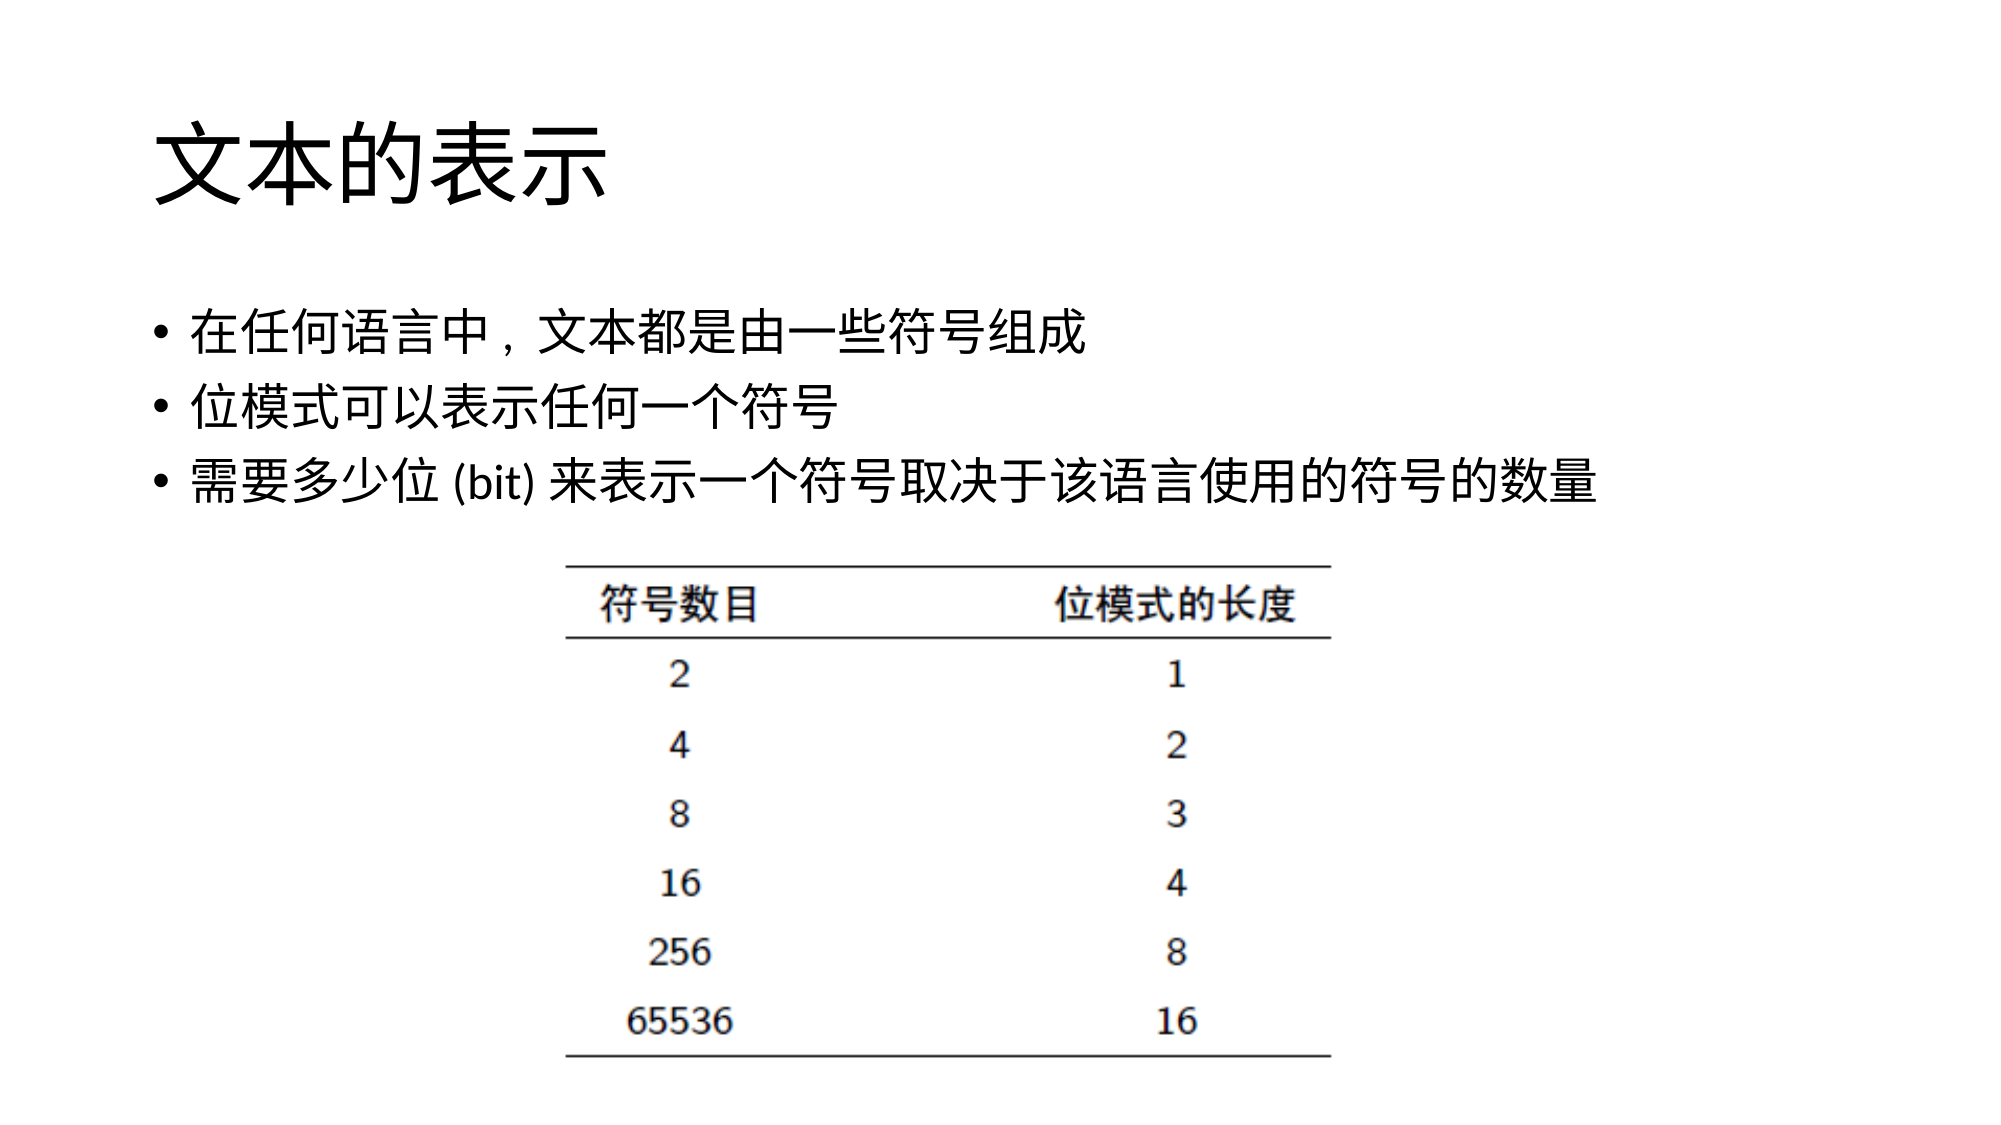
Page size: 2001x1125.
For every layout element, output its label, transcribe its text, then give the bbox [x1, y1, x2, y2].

title 文本的表示 [137, 59, 1863, 278]
picture [562, 562, 1336, 1062]
list 在任何语言中, 文本都是由一些符号组成 位模式可以表示任何一个符号 需要多少位(bit)来表示一个符号取决于该语言使用的符号的数量 [137, 299, 1863, 1014]
